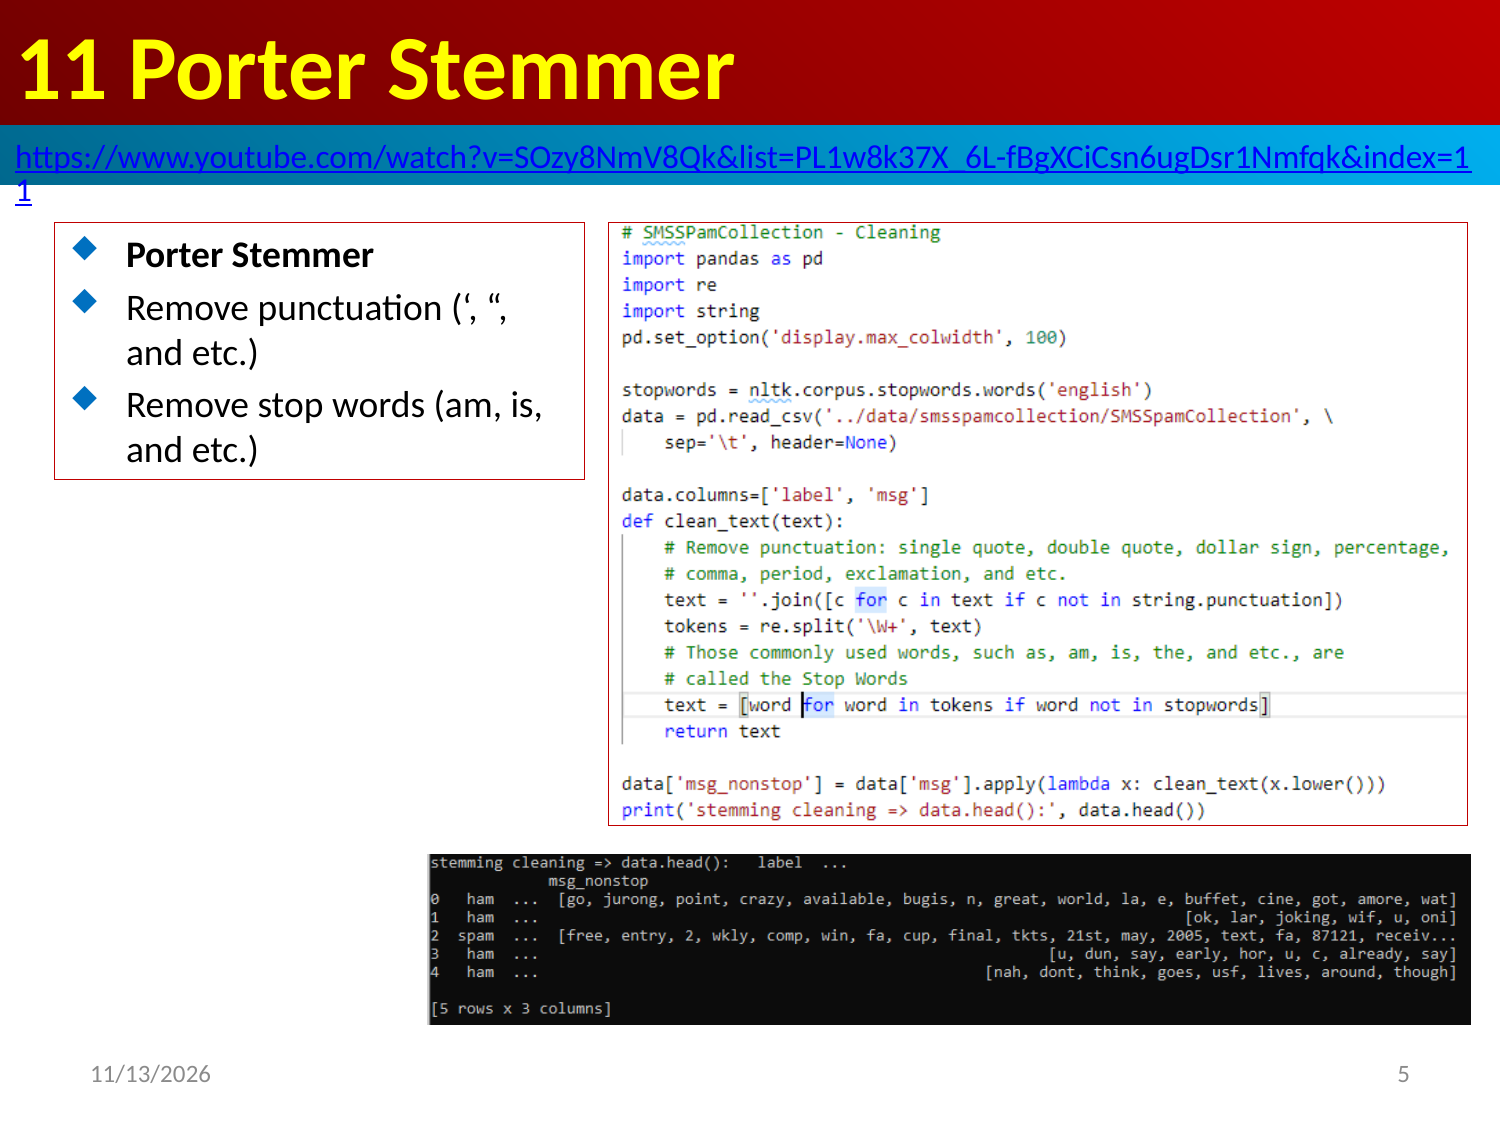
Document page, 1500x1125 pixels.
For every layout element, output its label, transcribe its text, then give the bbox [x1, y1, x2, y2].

title 11 Porter Stemmer [0, 0, 1500, 125]
text_box https://www.youtube.com/watch?v=SOzy8NmV8Qk&list=PL1w8k37X_6L-fBgXCiCsn6ugDsr1Nmfqk&index=11 [0, 125, 1500, 185]
subtitle Porter Stemmer Remove punctuation (‘, “, and etc.) Remove stop words (am, is, and etc.) [54, 222, 585, 480]
picture [608, 222, 1469, 826]
picture [427, 854, 1471, 1026]
slide_number 5 [1074, 1042, 1425, 1103]
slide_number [75, 1042, 425, 1103]
